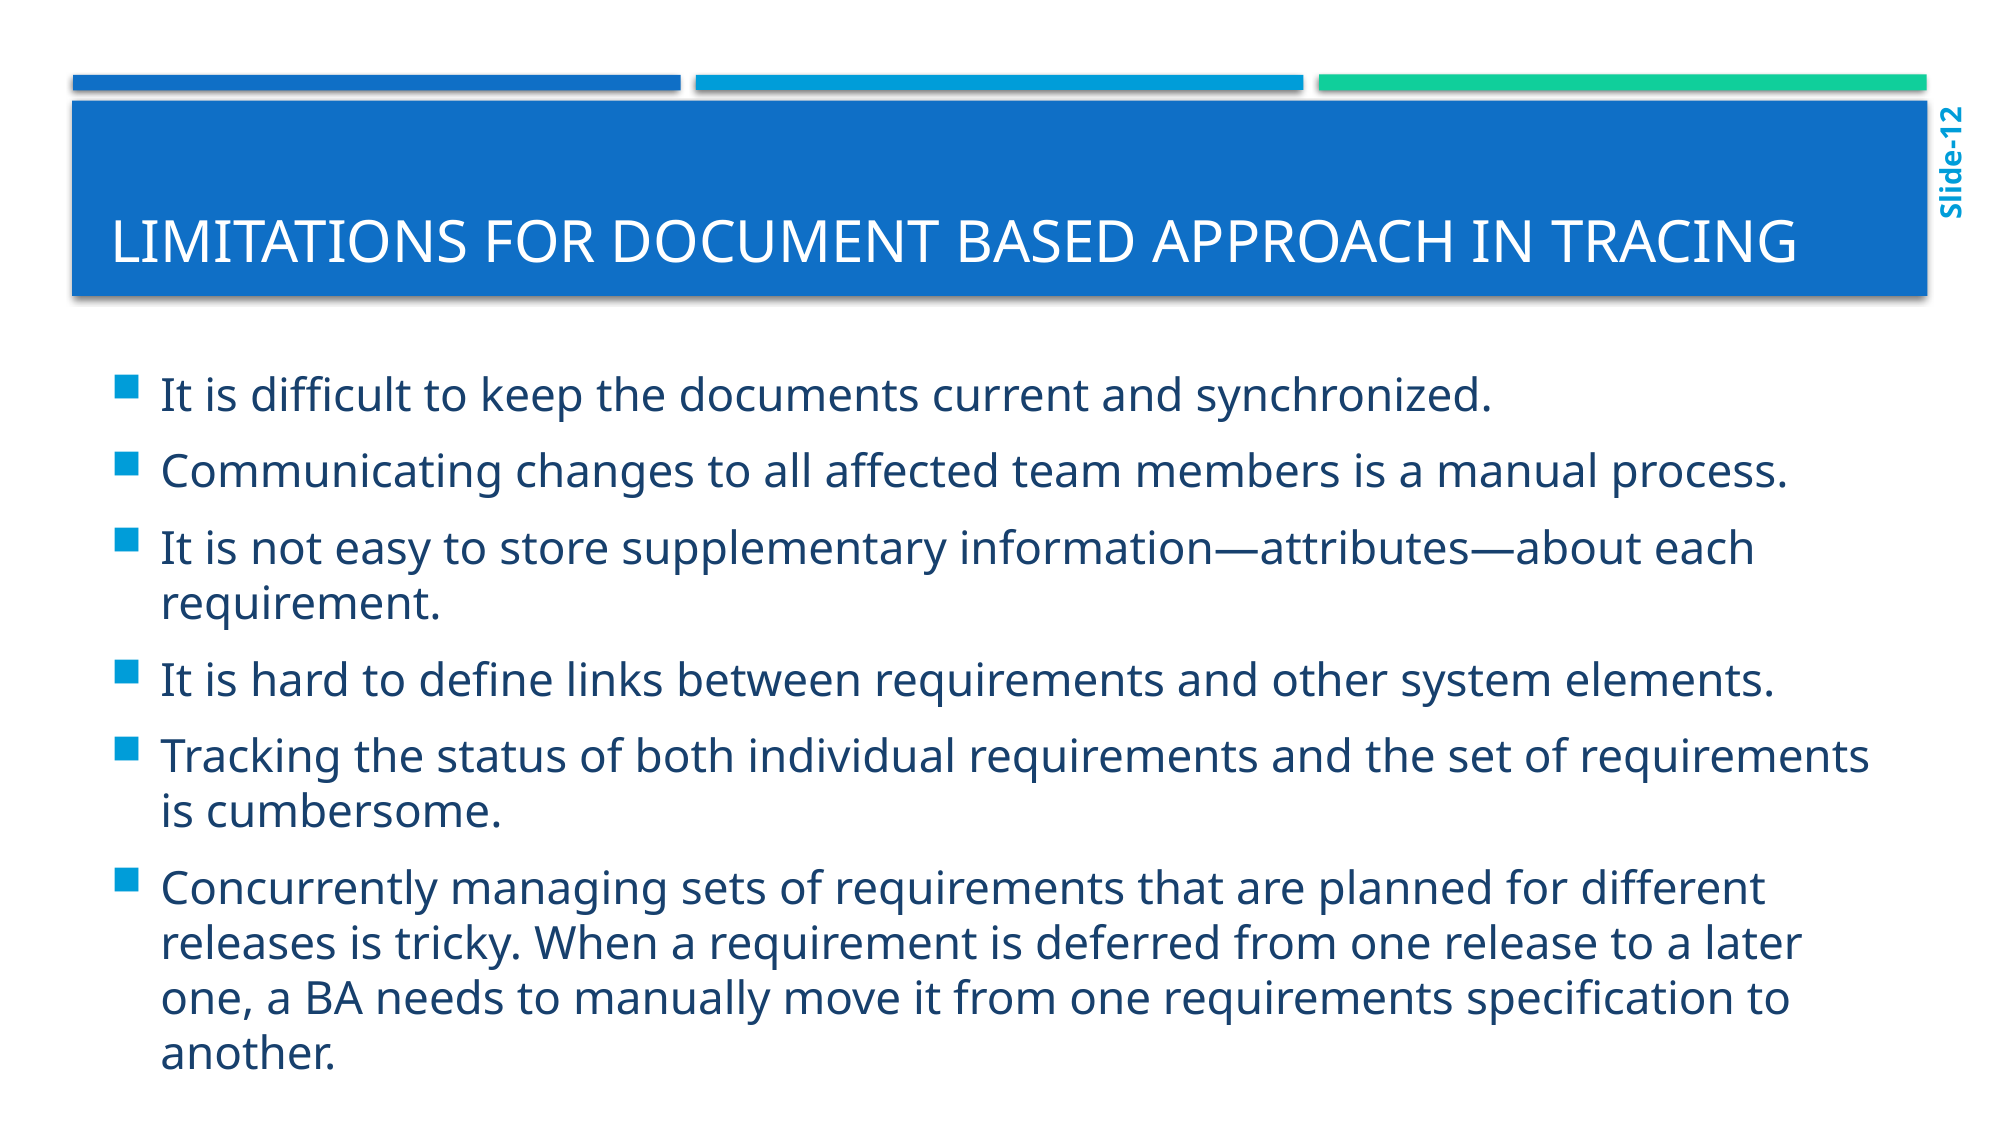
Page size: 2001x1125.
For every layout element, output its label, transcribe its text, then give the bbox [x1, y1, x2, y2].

text_box Slide-12 [1930, 99, 1970, 266]
title Limitations for DOCUMENT BASED APPROACH in tracing [95, 115, 1905, 282]
list It is difficult to keep the documents current and synchronized. Communicating changes to all affected team members is a manual process. It is not easy to store supplementary information—attributes—about each requirement. It is hard to define links between requirements and other system elements. Tracking the status of both individual requirements and the set of requirements is cumbersome. Concurrently managing sets of requirements that are planned for different releases is tricky. When a requirement is deferred from one release to a later one, a BA needs to manually move it from one requirements specification to another. [95, 357, 1905, 993]
